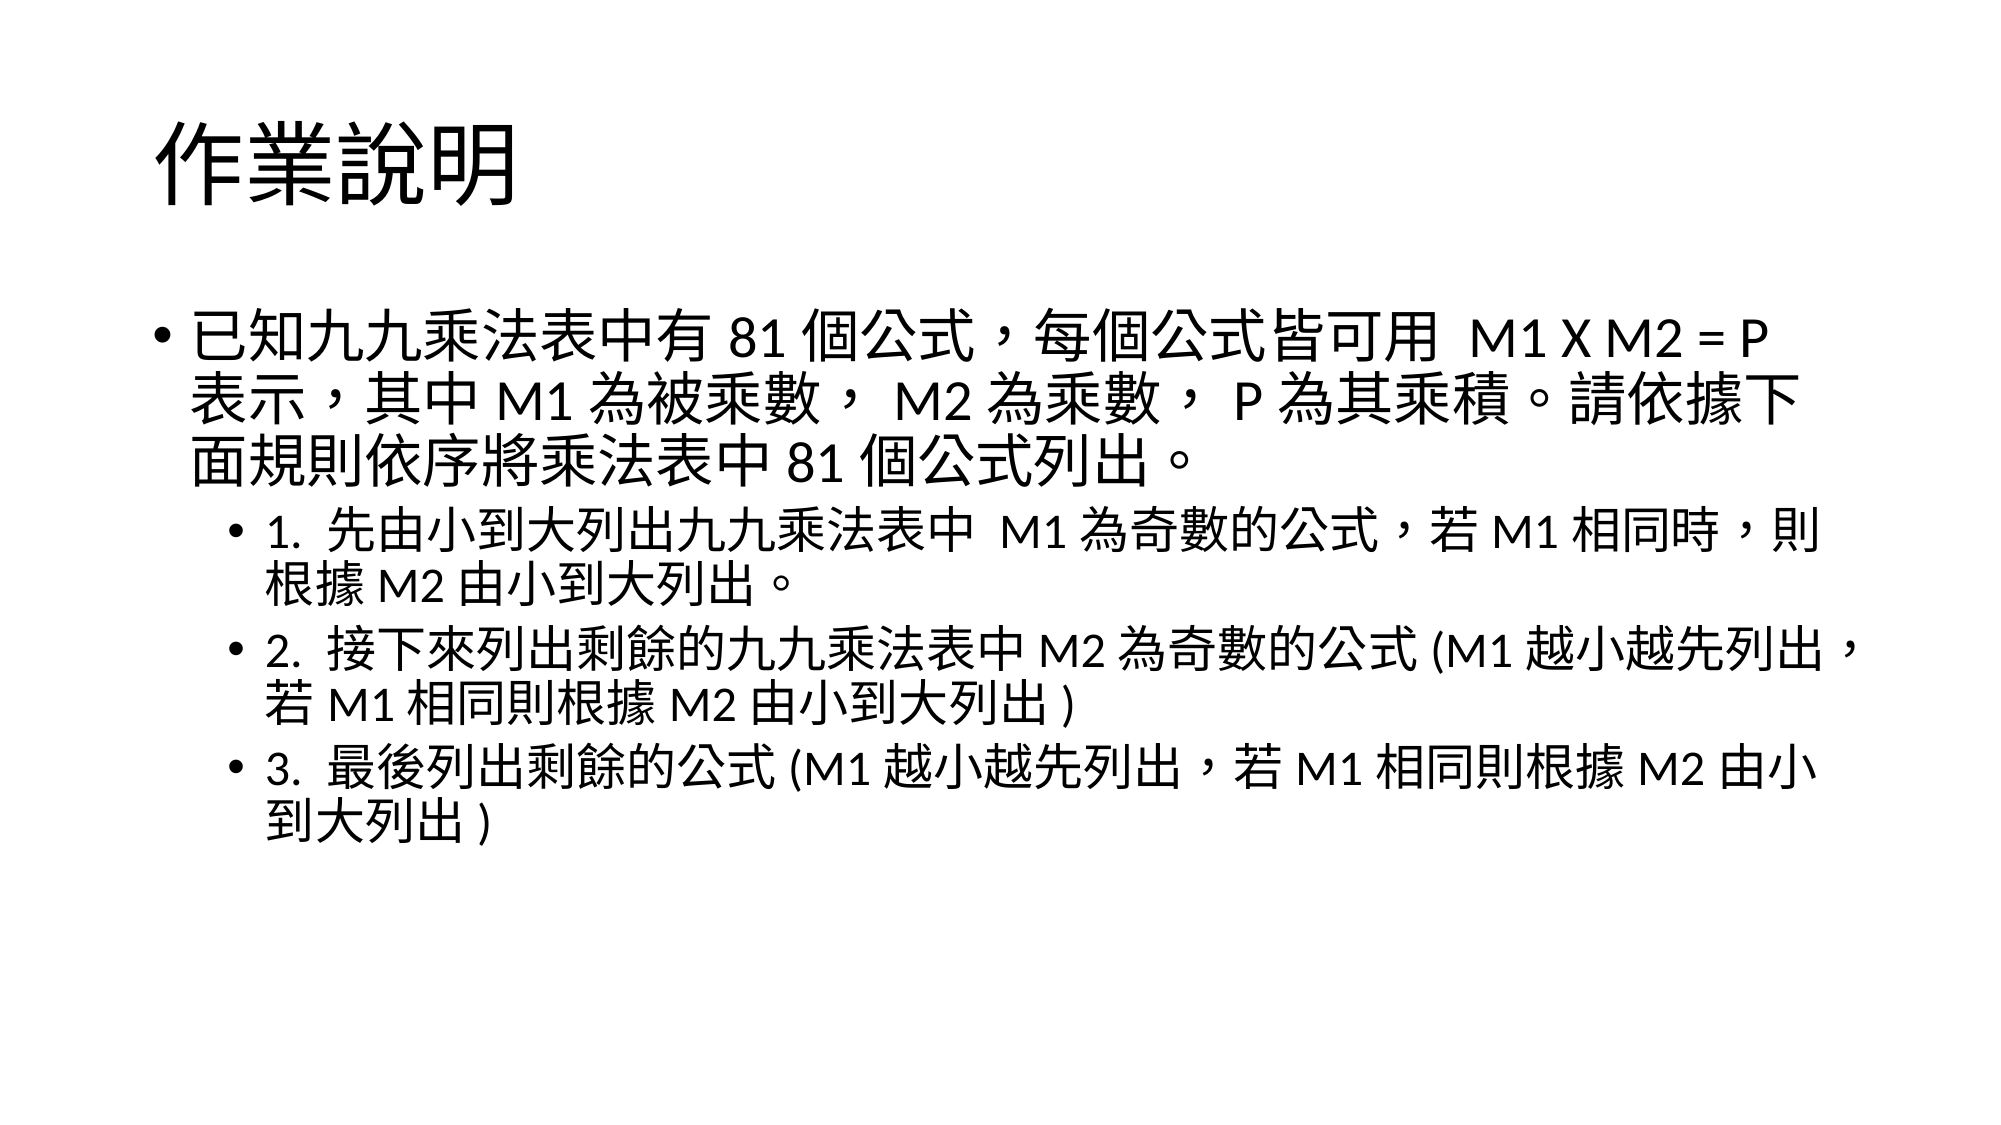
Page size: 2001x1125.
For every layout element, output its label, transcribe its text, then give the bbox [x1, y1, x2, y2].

title 作業說明 [137, 59, 1863, 278]
list 已知九九乘法表中有81個公式，每個公式皆可用 M1 X M2 = P 表示，其中M1為被乘數，M2為乘數，P為其乘積。請依據下面規則依序將乘法表中81個公式列出。 1. 先由小到大列出九九乘法表中 M1為奇數的公式，若M1相同時，則根據M2由小到大列出。 2. 接下來列出剩餘的九九乘法表中M2為奇數的公式(M1越小越先列出，若M1相同則根據M2由小到大列出) 3. 最後列出剩餘的公式(M1越小越先列出，若M1相同則根據M2由小到大列出) [137, 299, 1863, 1014]
